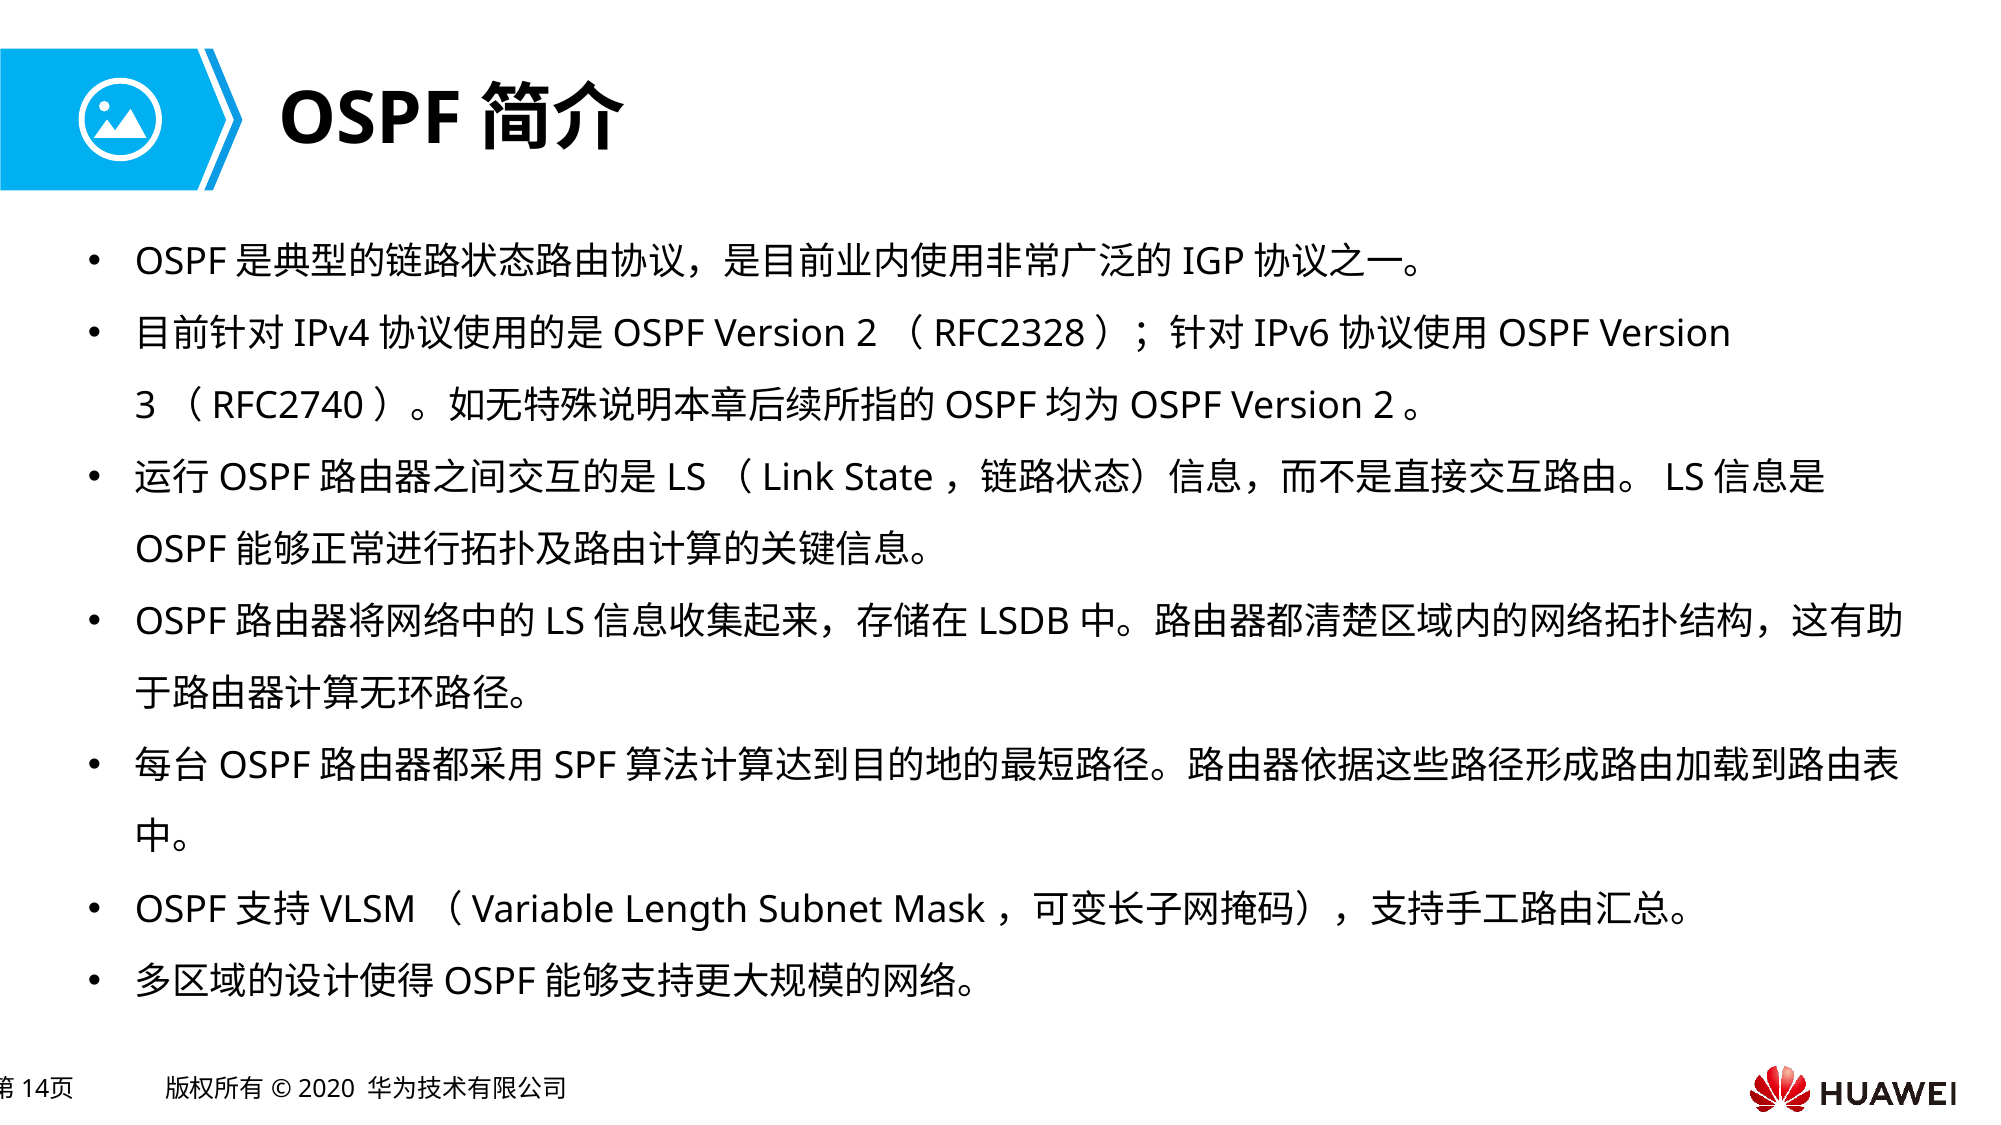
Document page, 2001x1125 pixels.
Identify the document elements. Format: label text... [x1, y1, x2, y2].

title OSPF简介 [261, 67, 1874, 173]
text_box OSPF是典型的链路状态路由协议，是目前业内使用非常广泛的IGP协议之一。 目前针对IPv4协议使用的是OSPF Version 2（RFC2328）；针对IPv6协议使用OSPF Version 3（RFC2740）。如无特殊说明本章后续所指的OSPF均为OSPF Version 2。 运行OSPF路由器之间交互的是LS（Link State，链路状态）信息，而不是直接交互路由。LS信息是OSPF能够正常进行拓扑及路由计算的关键信息。 OSPF路由器将网络中的LS信息收集起来，存储在LSDB中。路由器都清楚区域内的网络拓扑结构，这有助于路由器计算无环路径。 每台OSPF路由器都采用SPF算法计算达到目的地的最短路径。路由器依据这些路径形成路由加载到路由表中。 OSPF支持VLSM（Variable Length Subnet Mask，可变长子网掩码），支持手工路由汇总。 多区域的设计使得OSPF能够支持更大规模的网络。 [73, 202, 1927, 1009]
picture [1750, 1066, 1956, 1112]
